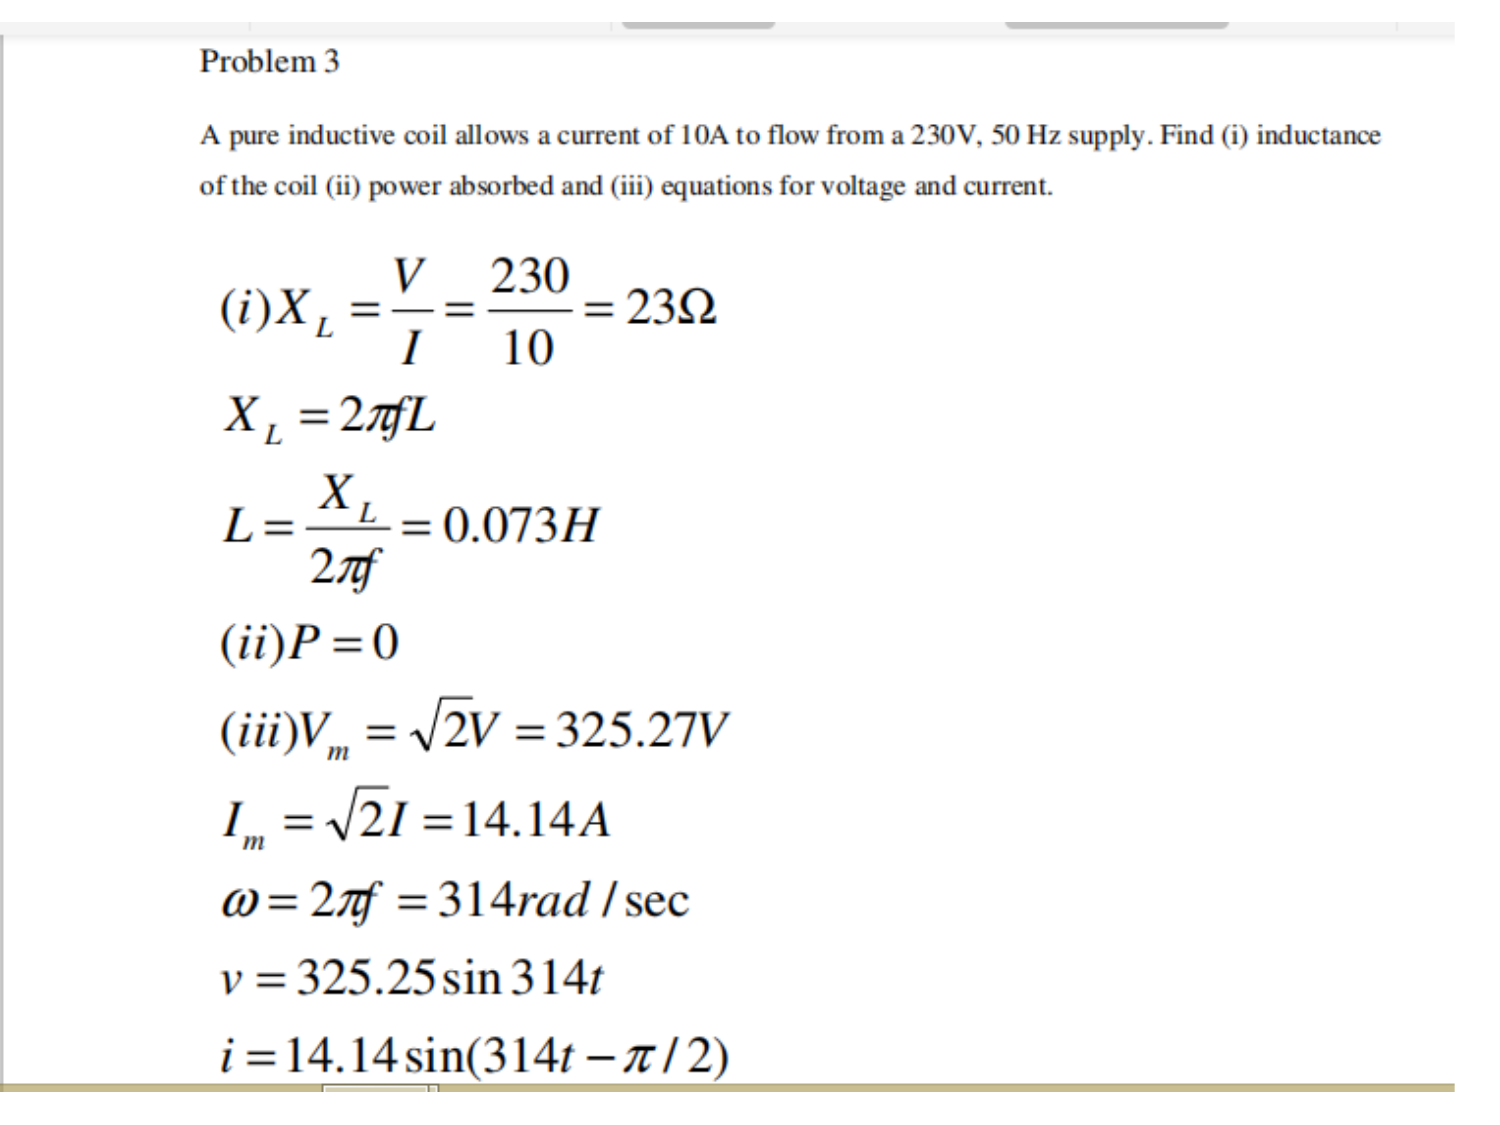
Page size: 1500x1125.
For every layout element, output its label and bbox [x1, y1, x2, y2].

list [0, 22, 1455, 1093]
